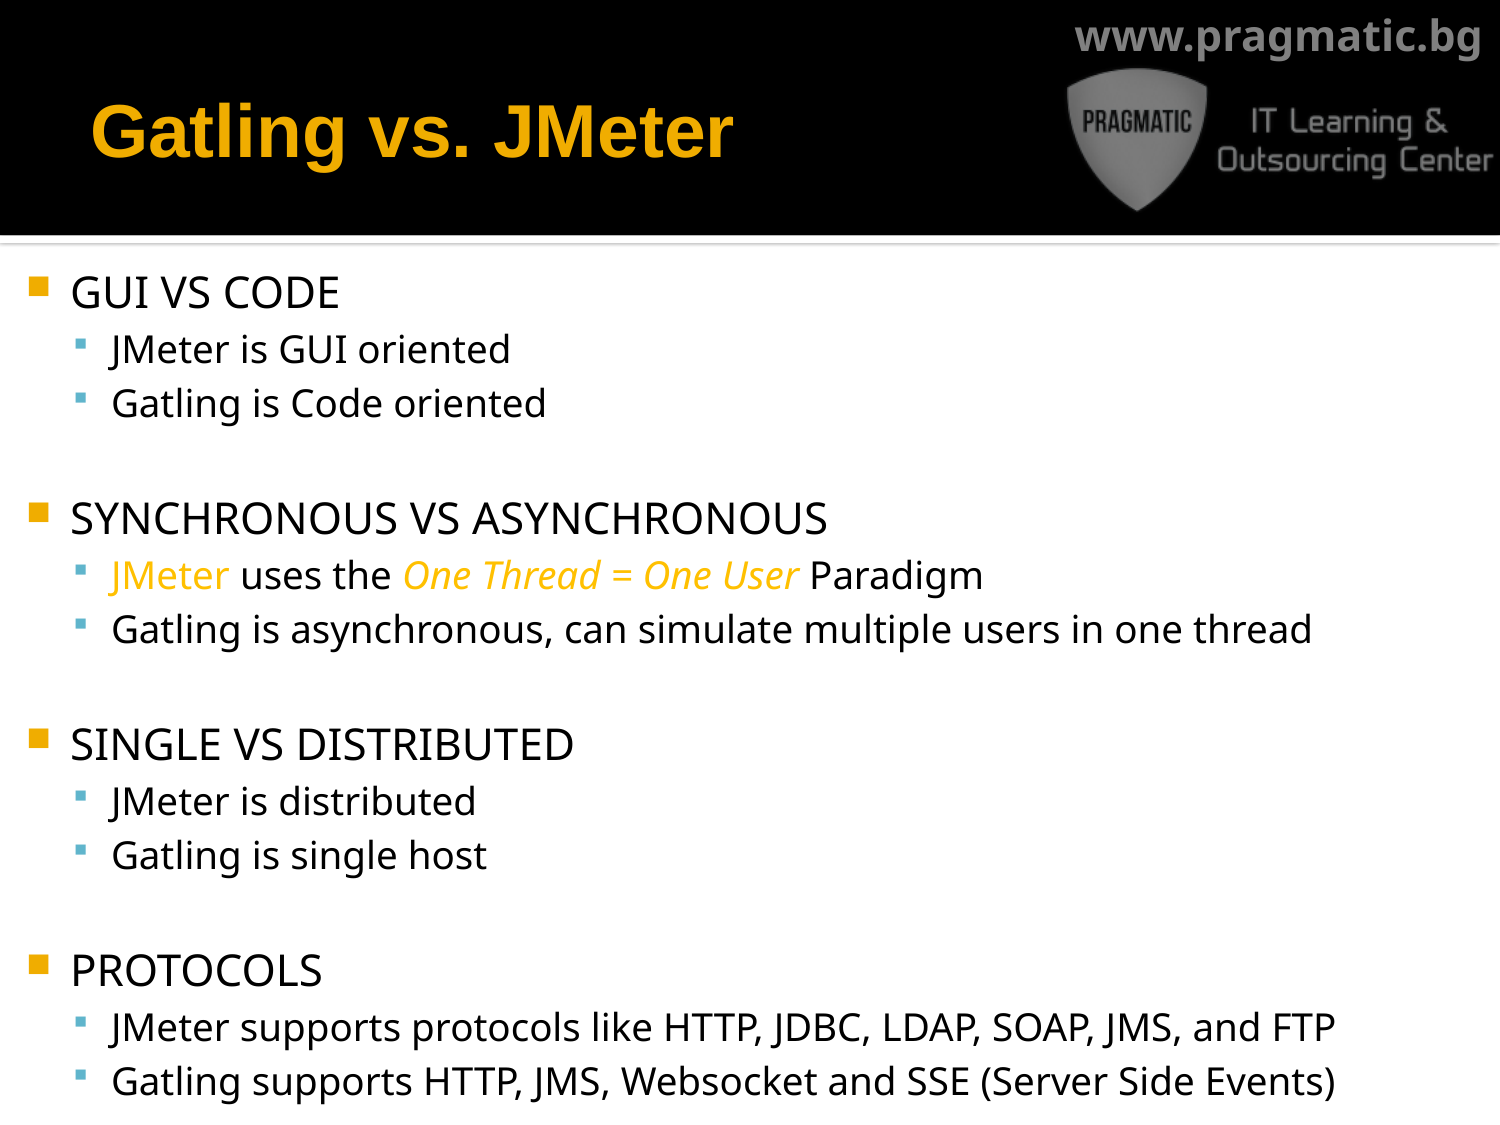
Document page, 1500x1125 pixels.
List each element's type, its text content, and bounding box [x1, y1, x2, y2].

title Gatling vs. JMeter [75, 24, 1100, 231]
list GUI VS CODE JMeter is GUI oriented Gatling is Code oriented SYNCHRONOUS VS ASYNCHRONOUS JMeter uses the One Thread = One User Paradigm Gatling is asynchronous, can simulate multiple users in one thread SINGLE VS DISTRIBUTED JMeter is distributed Gatling is single host PROTOCOLS JMeter supports protocols like HTTP, JDBC, LDAP, SOAP, JMS, and FTP Gatling supports HTTP, JMS, Websocket and SSE (Server Side Events) [0, 249, 1500, 1125]
picture [1100, 62, 1500, 217]
